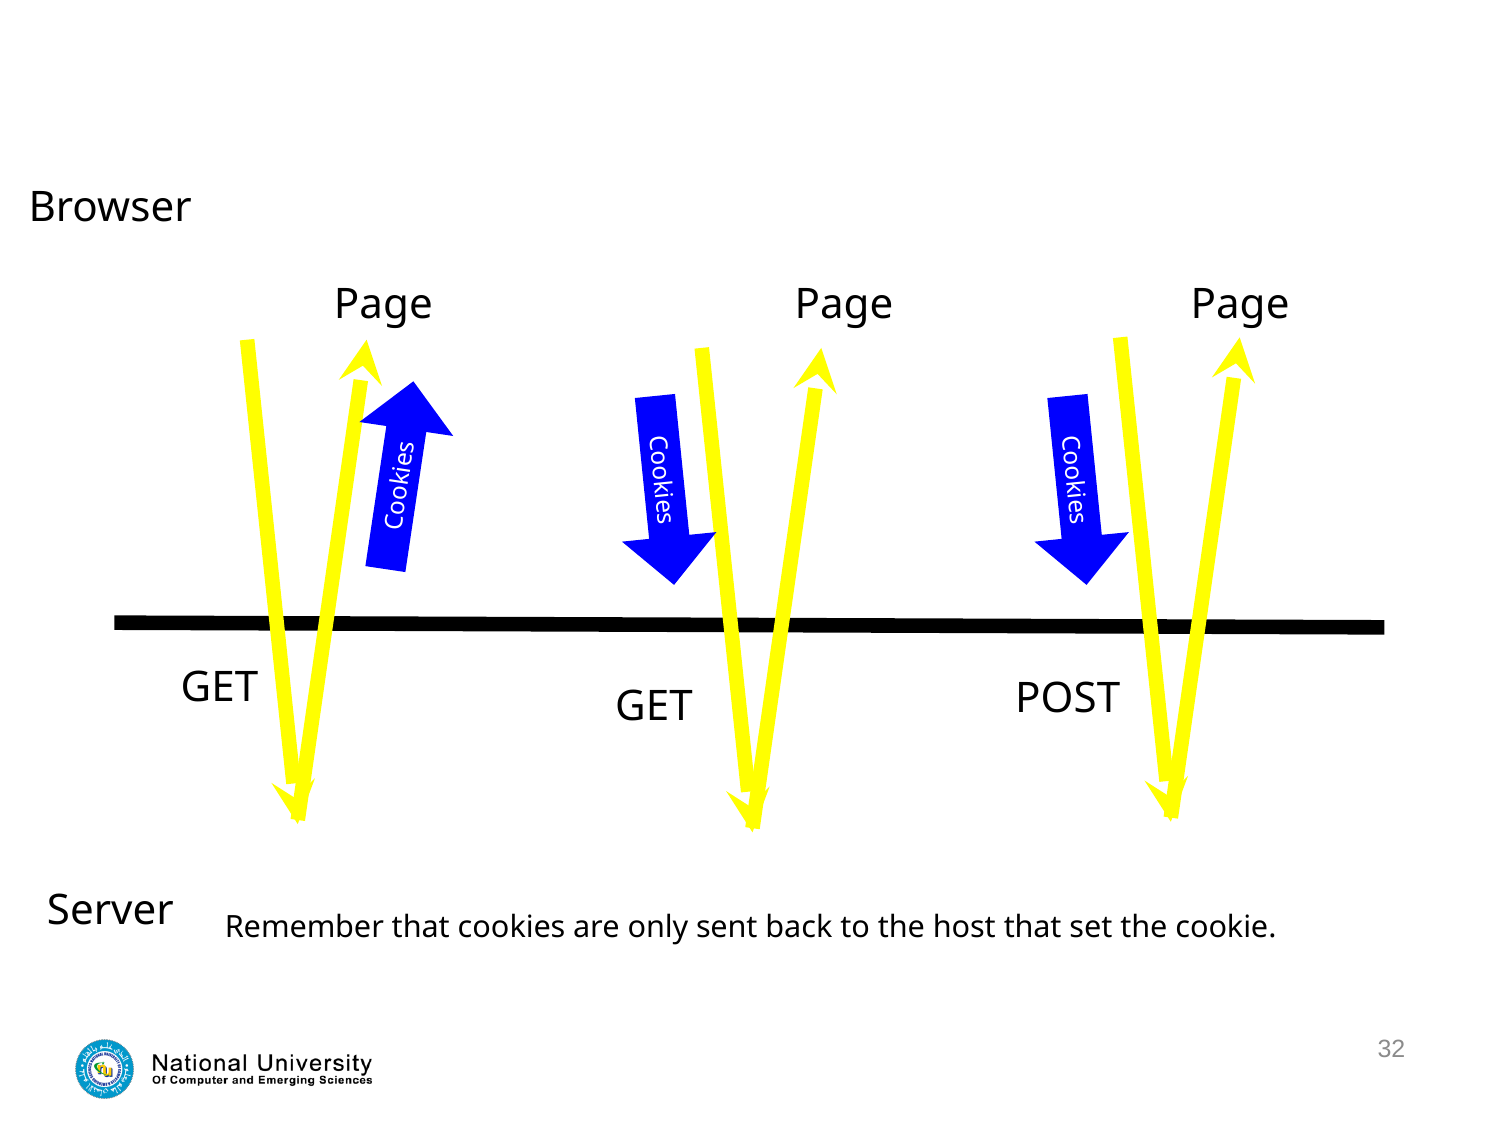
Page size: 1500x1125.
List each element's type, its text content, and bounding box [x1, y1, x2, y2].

text_box Cookies [359, 381, 454, 573]
picture [87, 1052, 122, 1086]
text_box Cookies [1034, 393, 1129, 585]
picture [151, 1034, 382, 1104]
picture [111, 1074, 134, 1099]
text_box Server [46, 882, 174, 933]
text_box [290, 811, 303, 825]
slide_number 32 [1362, 1025, 1450, 1100]
picture [75, 1039, 98, 1065]
text_box [358, 339, 371, 353]
text_box GET [615, 678, 694, 729]
text_box Page [794, 276, 894, 328]
text_box Remember that cookies are only sent back to the host that set the cookie. [224, 906, 1276, 944]
text_box Browser [28, 179, 193, 230]
text_box [813, 347, 826, 362]
text_box [1163, 808, 1176, 822]
text_box Page [1190, 276, 1290, 328]
picture [111, 1039, 134, 1064]
text_box POST [1015, 670, 1121, 721]
text_box [745, 819, 758, 833]
text_box Cookies [621, 393, 717, 585]
text_box Page [333, 276, 433, 328]
picture [75, 1075, 100, 1099]
text_box [1231, 337, 1245, 351]
text_box GET [180, 659, 259, 711]
